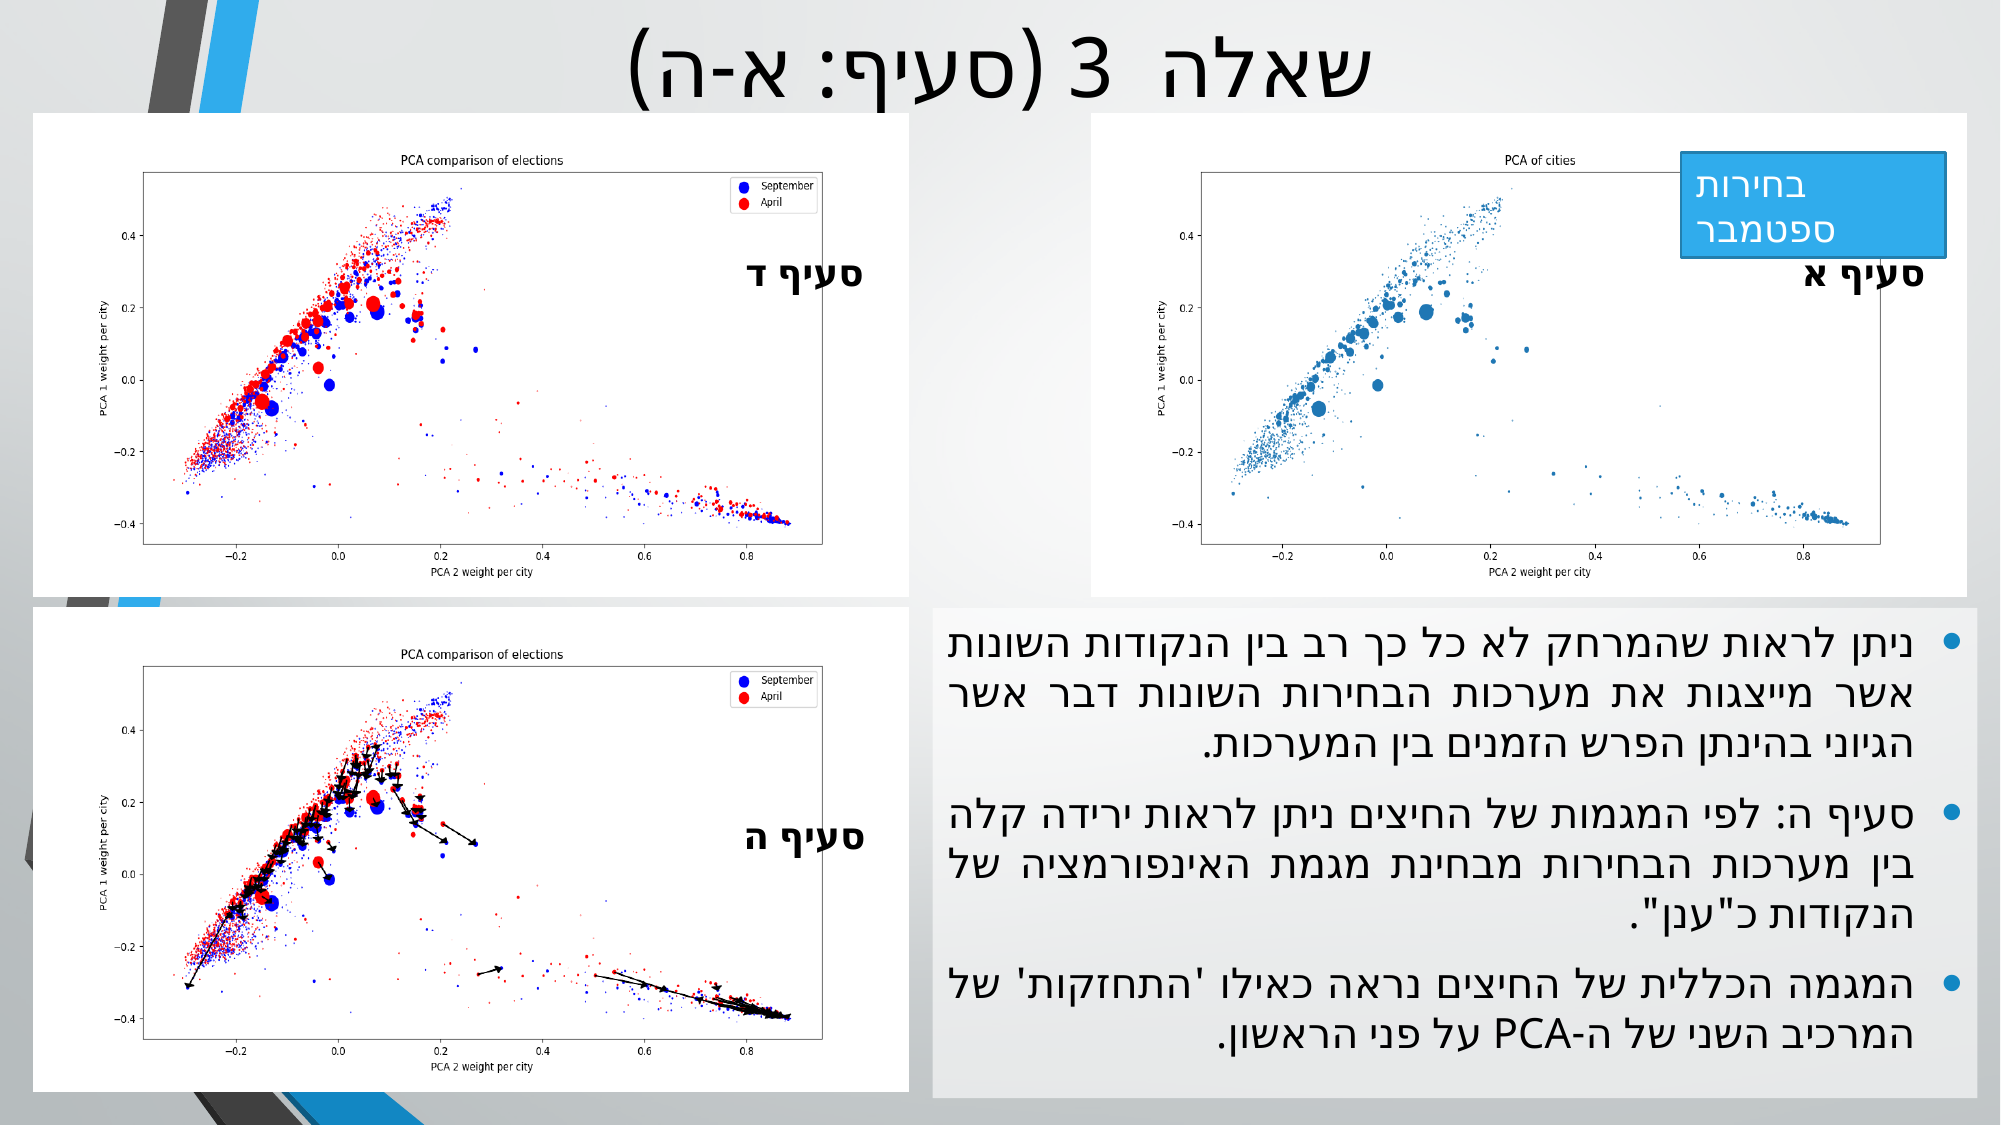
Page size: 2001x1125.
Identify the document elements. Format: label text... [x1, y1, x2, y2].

text_box ניתן לראות שהמרחק לא כל כך רב בין הנקודות השונות אשר מייצגות את מערכות הבחירות השונות דבר אשר הגיוני בהינתן הפרש הזמנים בין המערכות. סעיף ה: לפי המגמות של החיצים ניתן לראות ירידה קלה בין מערכות הבחירות מבחינת מגמת האינפורמציה של הנקודות כ"ענן". המגמה הכללית של החיצים נראה כאילו 'התחזקות' של המרכיב השני של ה-PCA על פני הראשון. [932, 607, 1978, 1099]
picture [33, 113, 909, 597]
title שאלה 3 (סעיף: א-ה) [178, 0, 1822, 128]
picture [33, 607, 909, 1092]
picture [1091, 113, 1967, 597]
